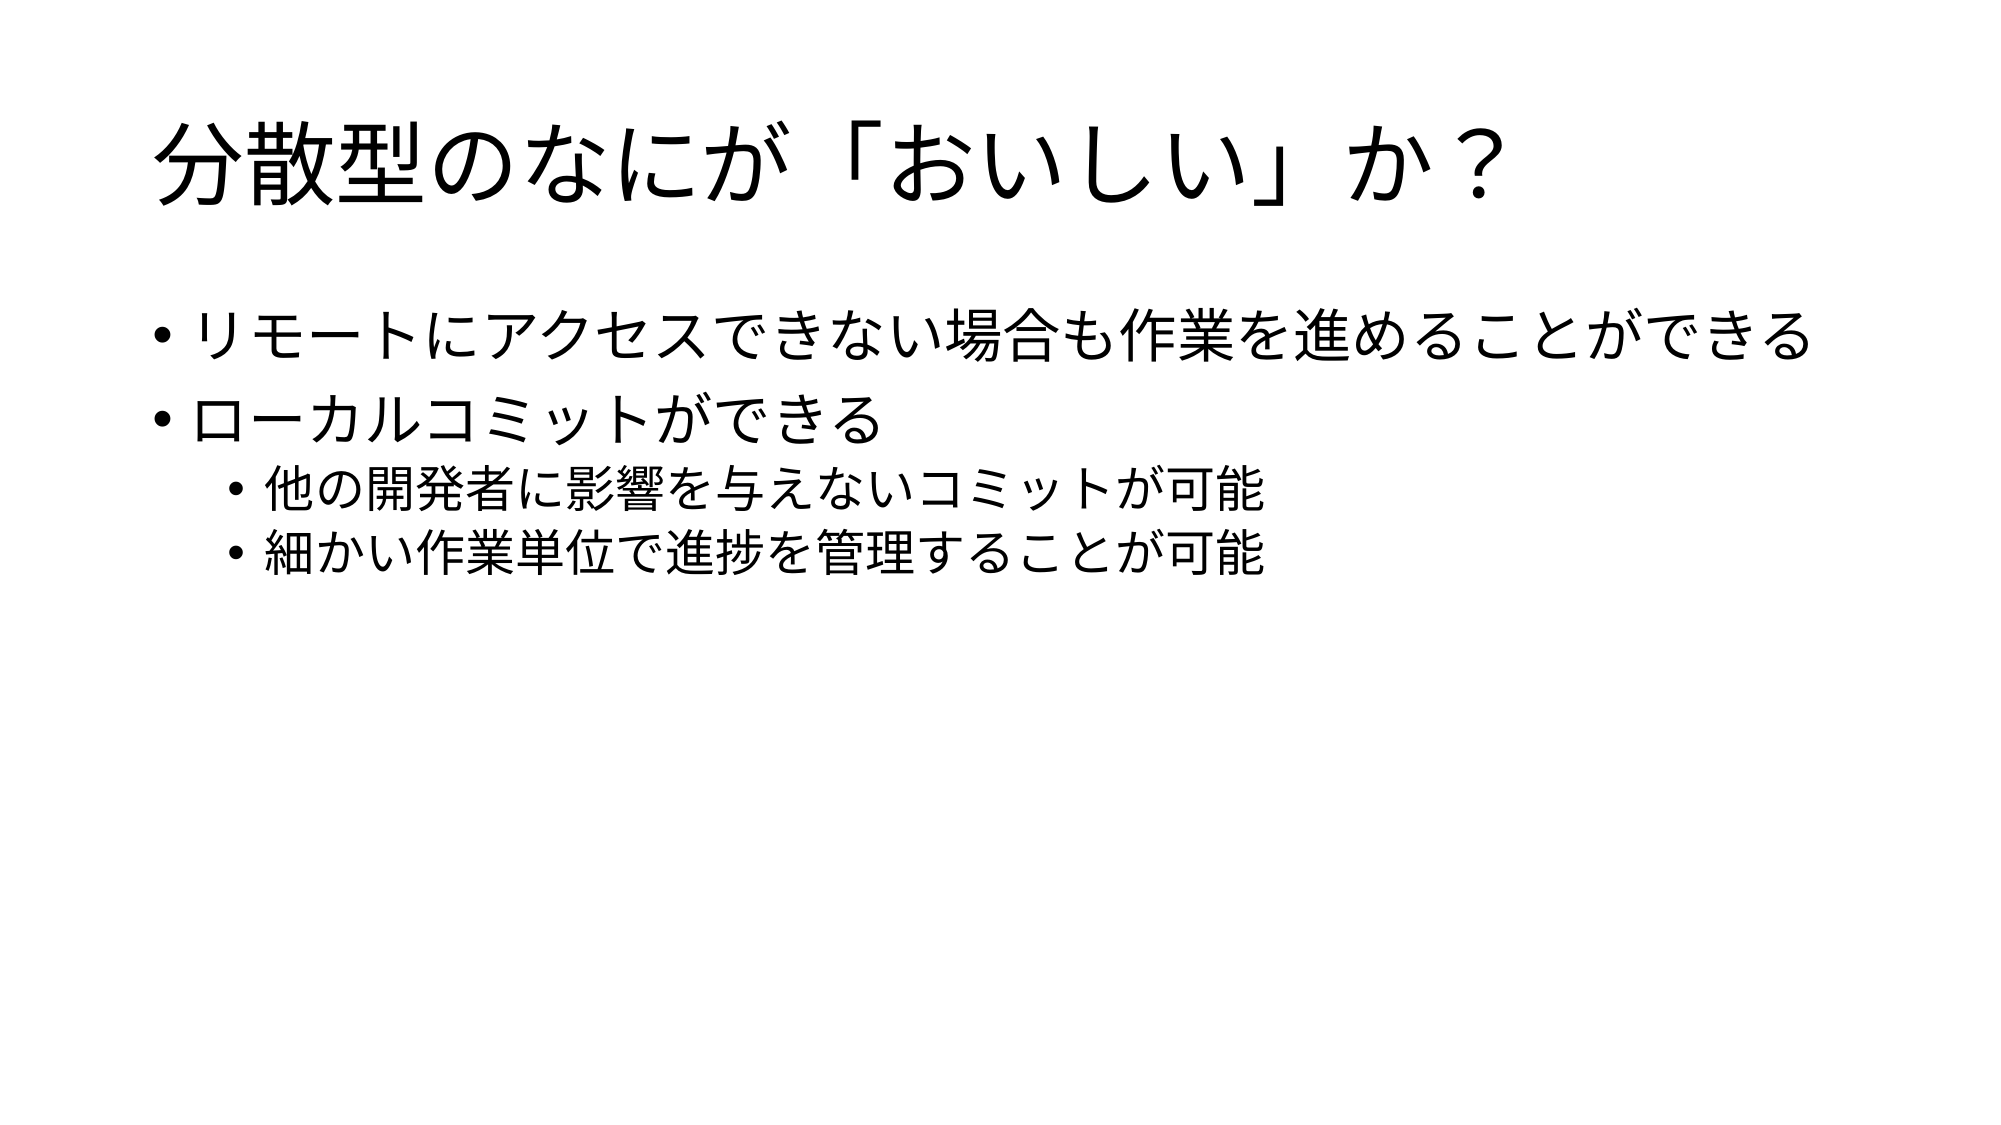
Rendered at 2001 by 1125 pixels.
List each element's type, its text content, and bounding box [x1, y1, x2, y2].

list リモートにアクセスできない場合も作業を進めることができる ローカルコミットができる 他の開発者に影響を与えないコミットが可能 細かい作業単位で進捗を管理することが可能 [137, 299, 1863, 1014]
title 分散型のなにが「おいしい」か？ [137, 59, 1863, 278]
